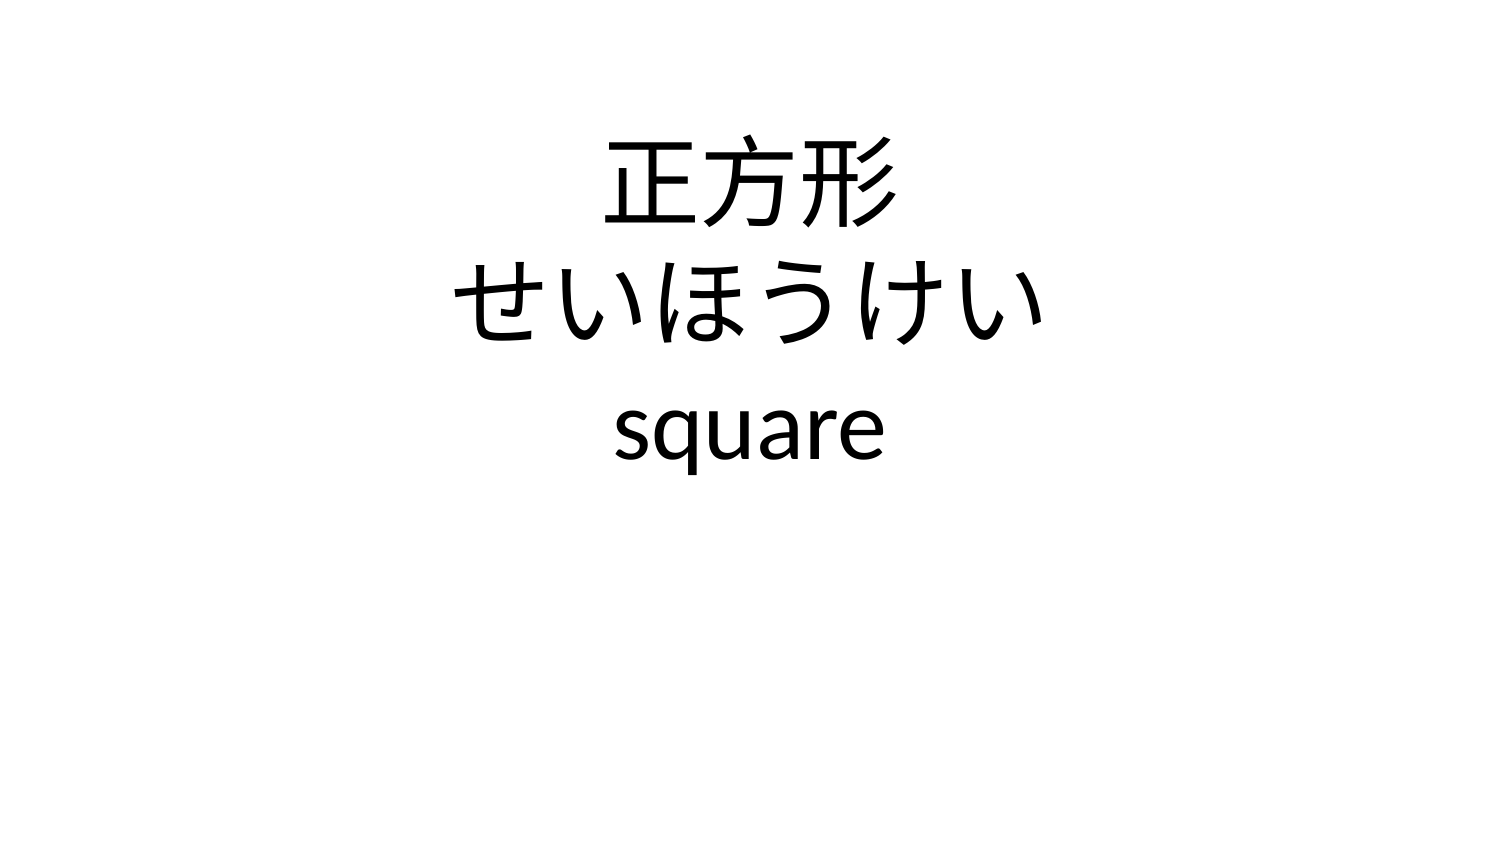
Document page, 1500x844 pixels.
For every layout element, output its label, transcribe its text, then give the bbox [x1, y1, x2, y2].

text_box 正方形 せいほうけい square [0, 149, 1500, 450]
